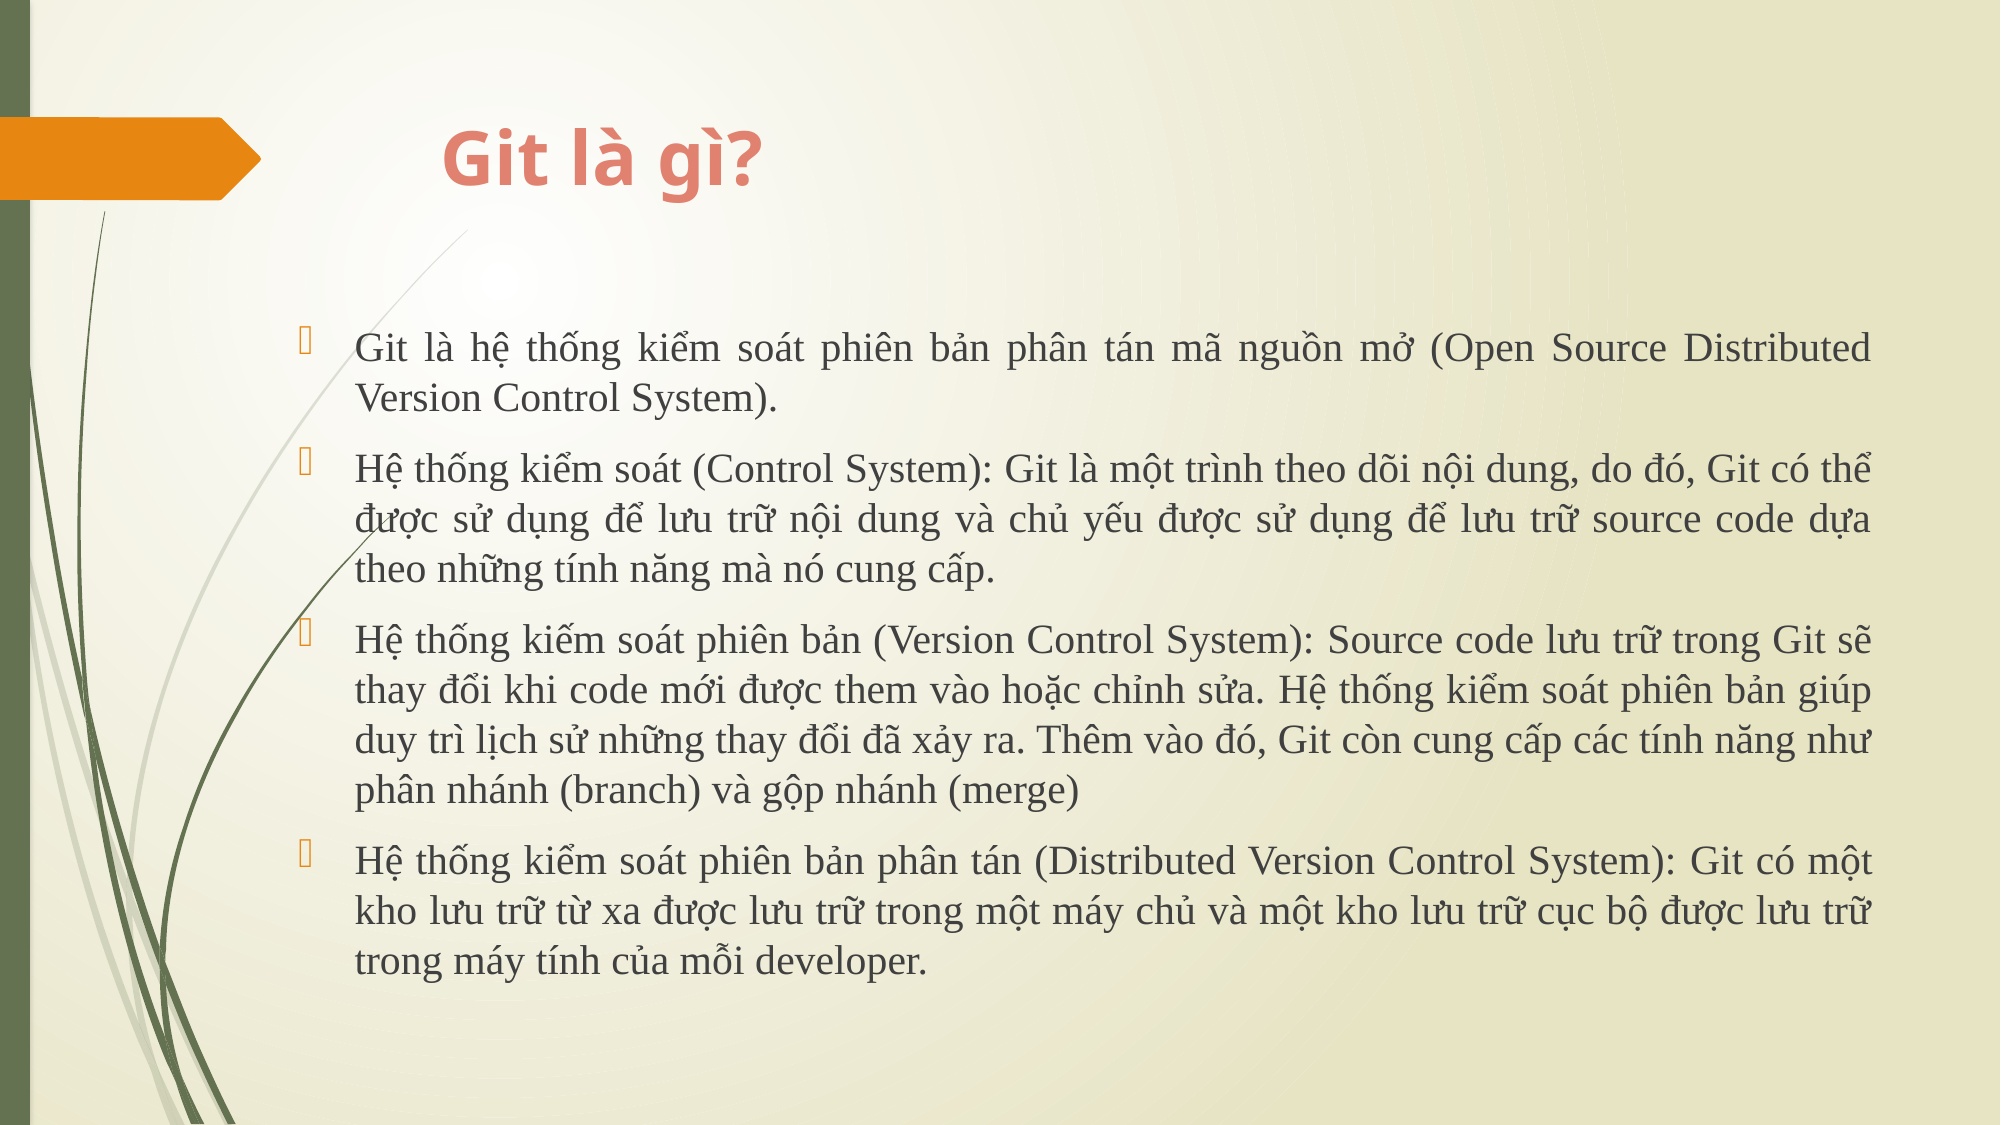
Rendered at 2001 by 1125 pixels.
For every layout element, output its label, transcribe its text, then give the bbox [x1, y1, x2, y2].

list Git là hệ thống kiểm soát phiên bản phân tán mã nguồn mở (Open Source Distributed Version Control System). Hệ thống kiểm soát (Control System): Git là một trình theo dõi nội dung, do đó, Git có thể được sử dụng để lưu trữ nội dung và chủ yếu được sử dụng để lưu trữ source code dựa theo những tính năng mà nó cung cấp. Hệ thống kiếm soát phiên bản (Version Control System): Source code lưu trữ trong Git sẽ thay đổi khi code mới được them vào hoặc chỉnh sửa. Hệ thống kiểm soát phiên bản giúp duy trì lịch sử những thay đổi đã xảy ra. Thêm vào đó, Git còn cung cấp các tính năng như phân nhánh (branch) và gộp nhánh (merge) Hệ thống kiểm soát phiên bản phân tán (Distributed Version Control System): Git có một kho lưu trữ từ xa được lưu trữ trong một máy chủ và một kho lưu trữ cục bộ được lưu trữ trong máy tính của mỗi developer. [283, 312, 1888, 1041]
title Git là gì? [425, 102, 1888, 312]
